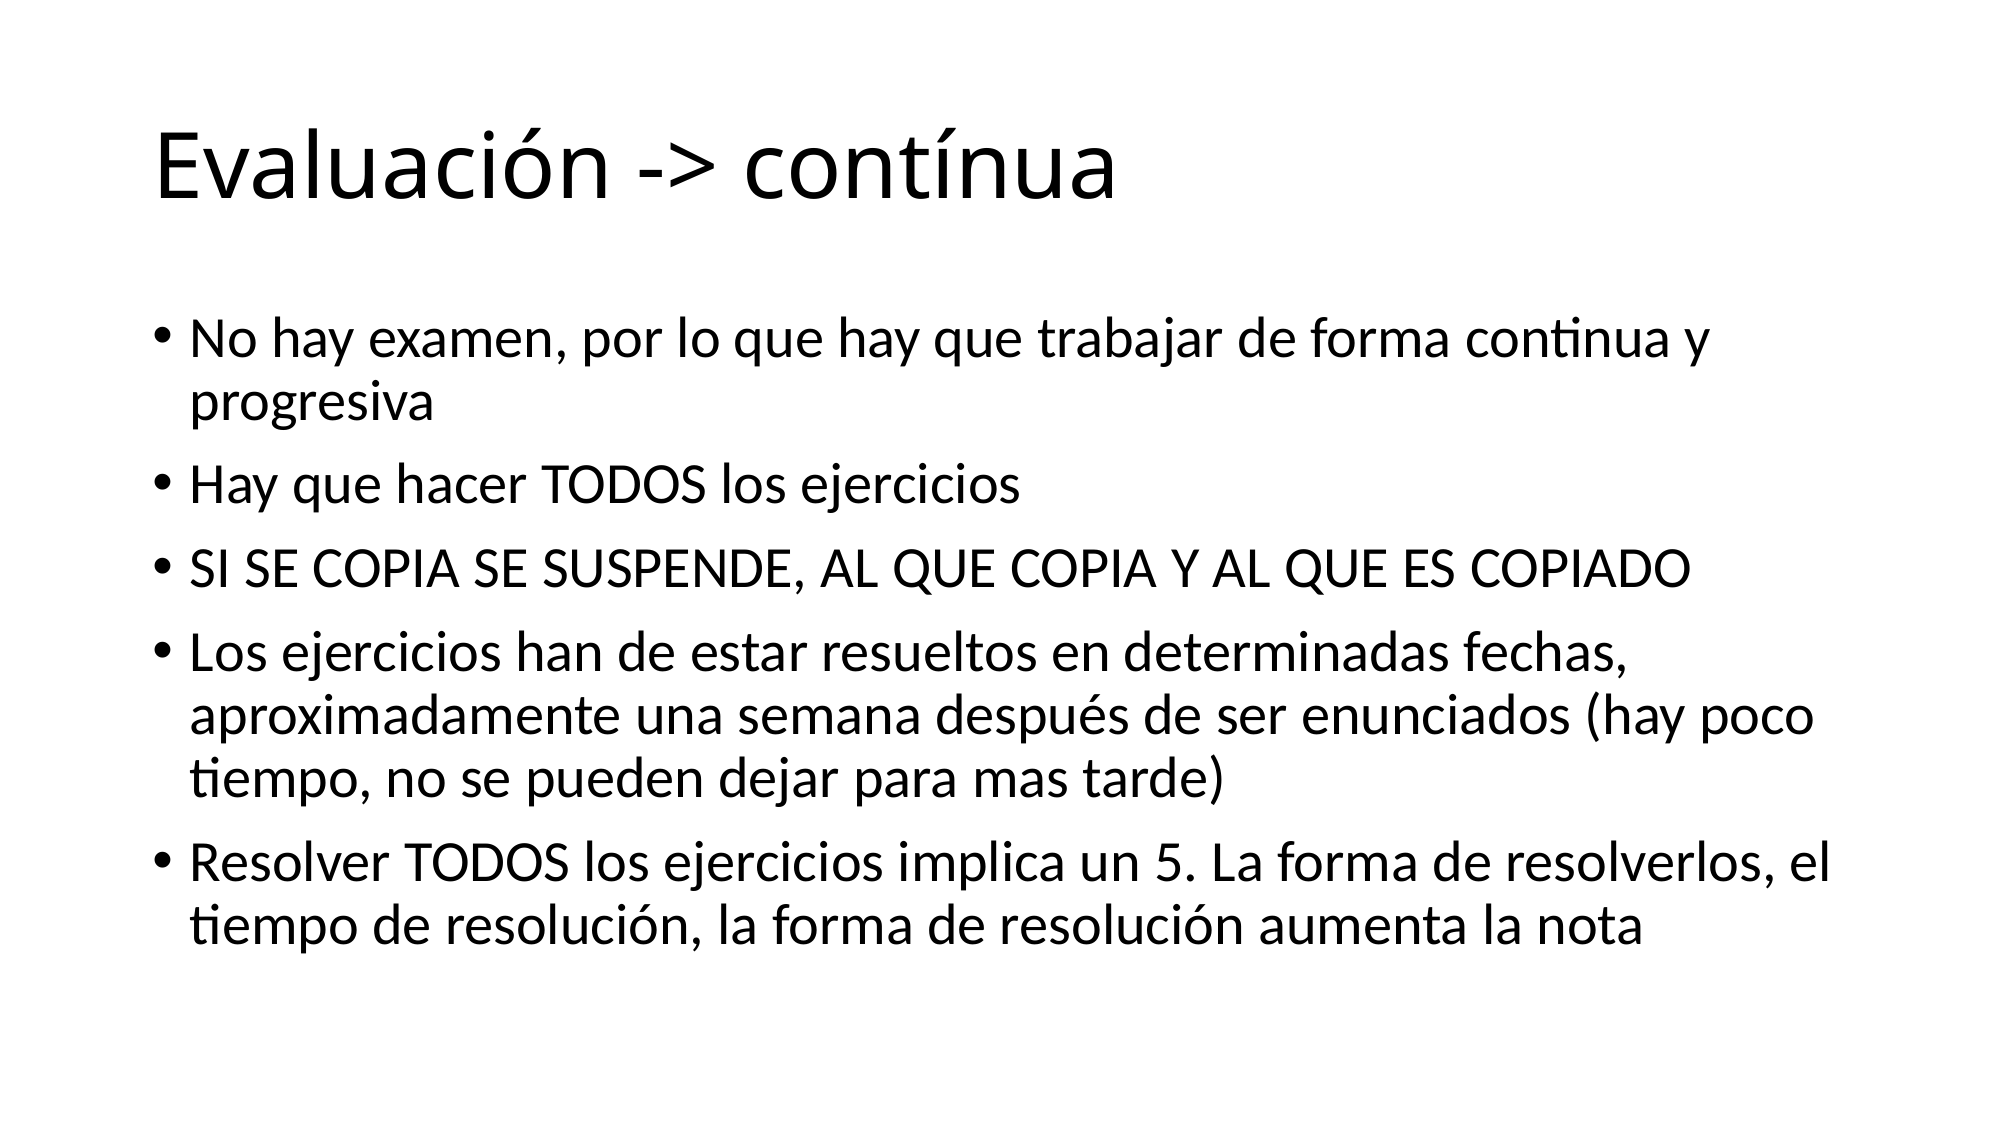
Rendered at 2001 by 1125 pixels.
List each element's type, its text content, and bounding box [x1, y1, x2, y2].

title Evaluación -> contínua [137, 59, 1863, 278]
list No hay examen, por lo que hay que trabajar de forma continua y progresiva Hay que hacer TODOS los ejercicios SI SE COPIA SE SUSPENDE, AL QUE COPIA Y AL QUE ES COPIADO Los ejercicios han de estar resueltos en determinadas fechas, aproximadamente una semana después de ser enunciados (hay poco tiempo, no se pueden dejar para mas tarde) Resolver TODOS los ejercicios implica un 5. La forma de resolverlos, el tiempo de resolución, la forma de resolución aumenta la nota [137, 299, 1863, 1014]
